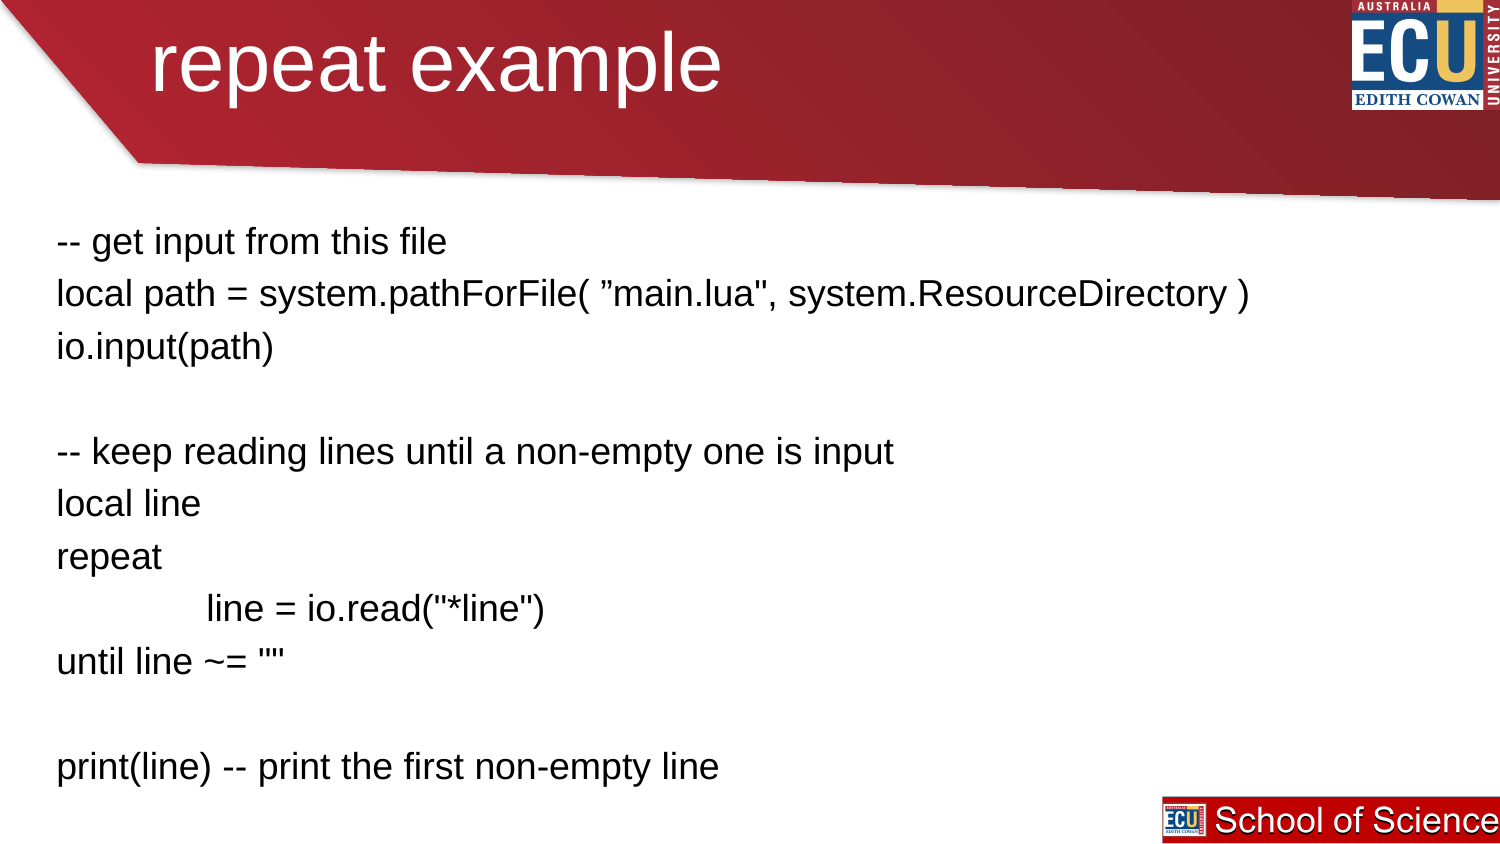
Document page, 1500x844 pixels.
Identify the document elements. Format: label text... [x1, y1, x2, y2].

picture [1352, 0, 1500, 110]
list -- get input from this file local path = system.pathForFile( ”main.lua", system.ResourceDirectory ) io.input(path) -- keep reading lines until a non-empty one is input local line repeat line = io.read("*line") until line ~= "" print(line) -- print the first non-empty line [41, 209, 1459, 812]
title repeat example [135, 14, 1282, 103]
picture [1162, 796, 1500, 844]
